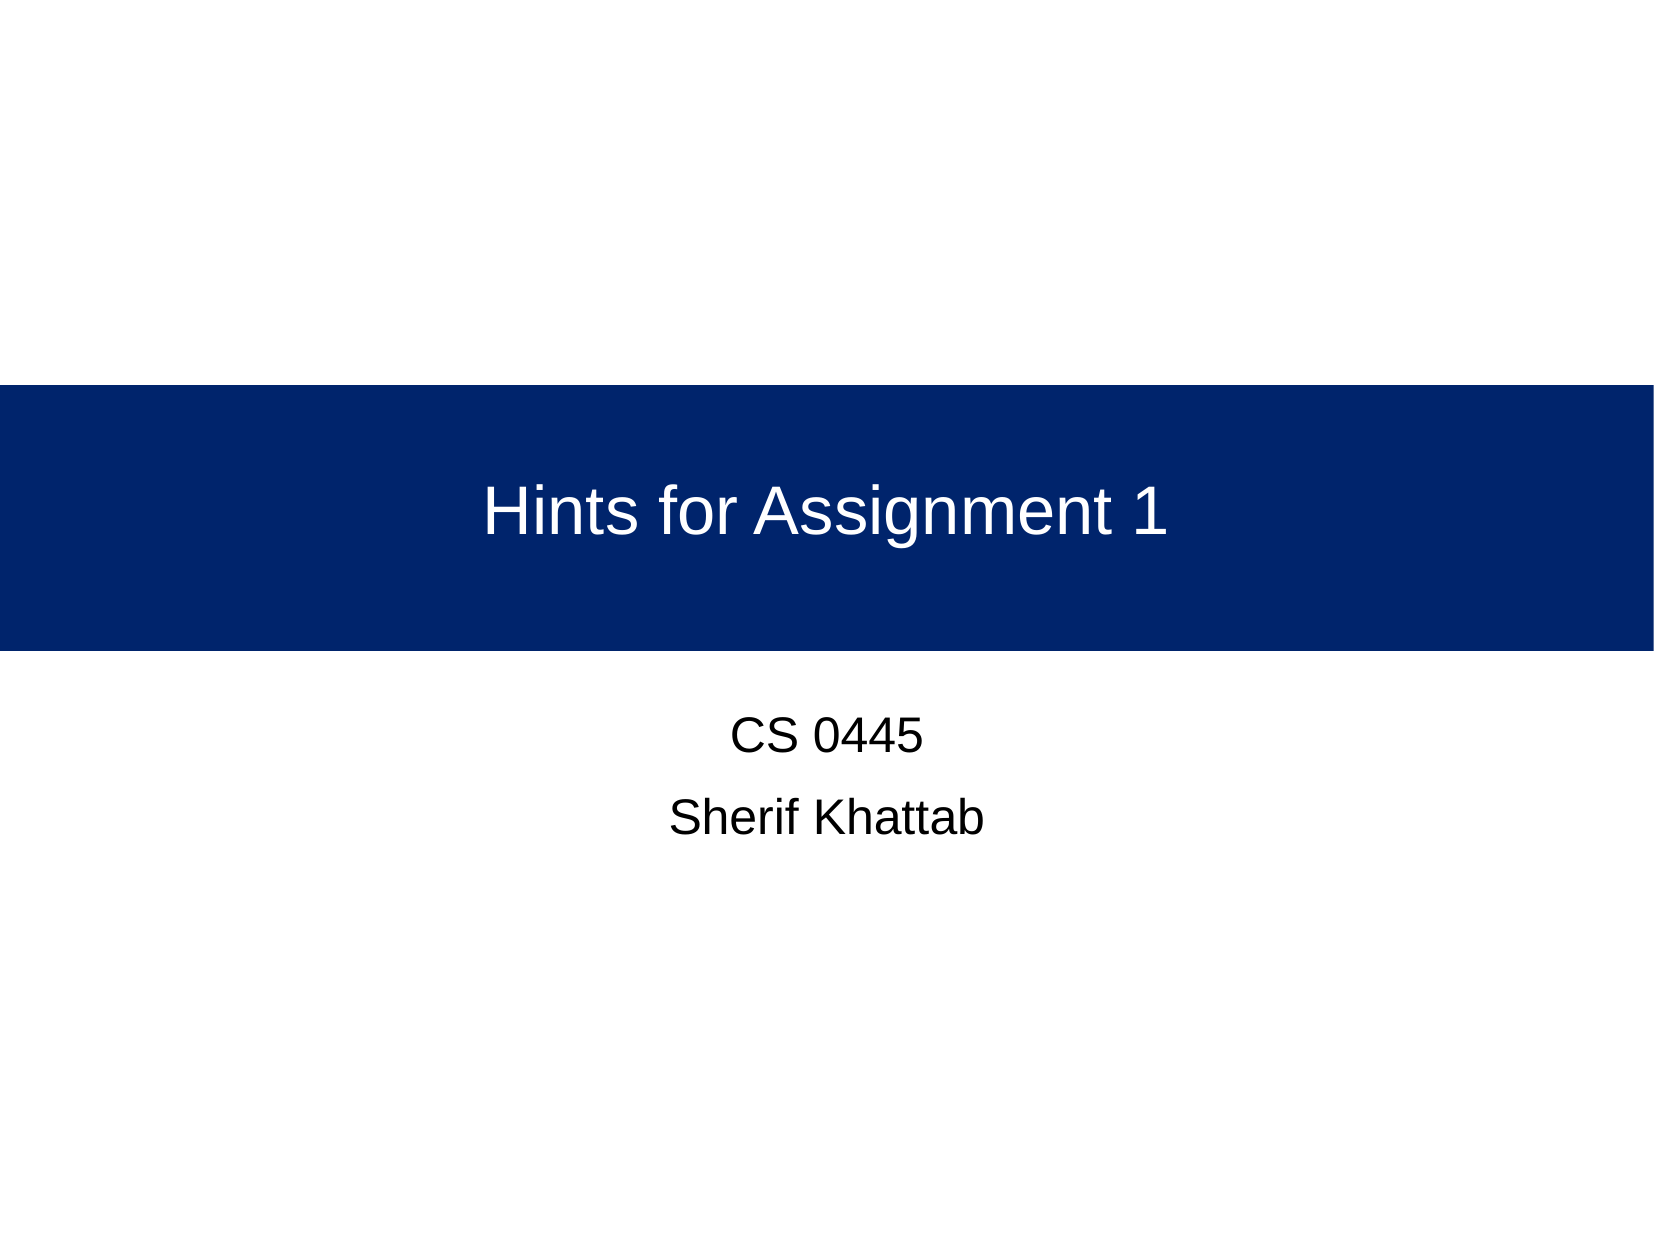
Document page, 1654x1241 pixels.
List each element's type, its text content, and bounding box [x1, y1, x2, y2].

title Hints for Assignment 1 [0, 385, 1654, 651]
subtitle CS 0445 Sherif Khattab [248, 702, 1406, 1020]
